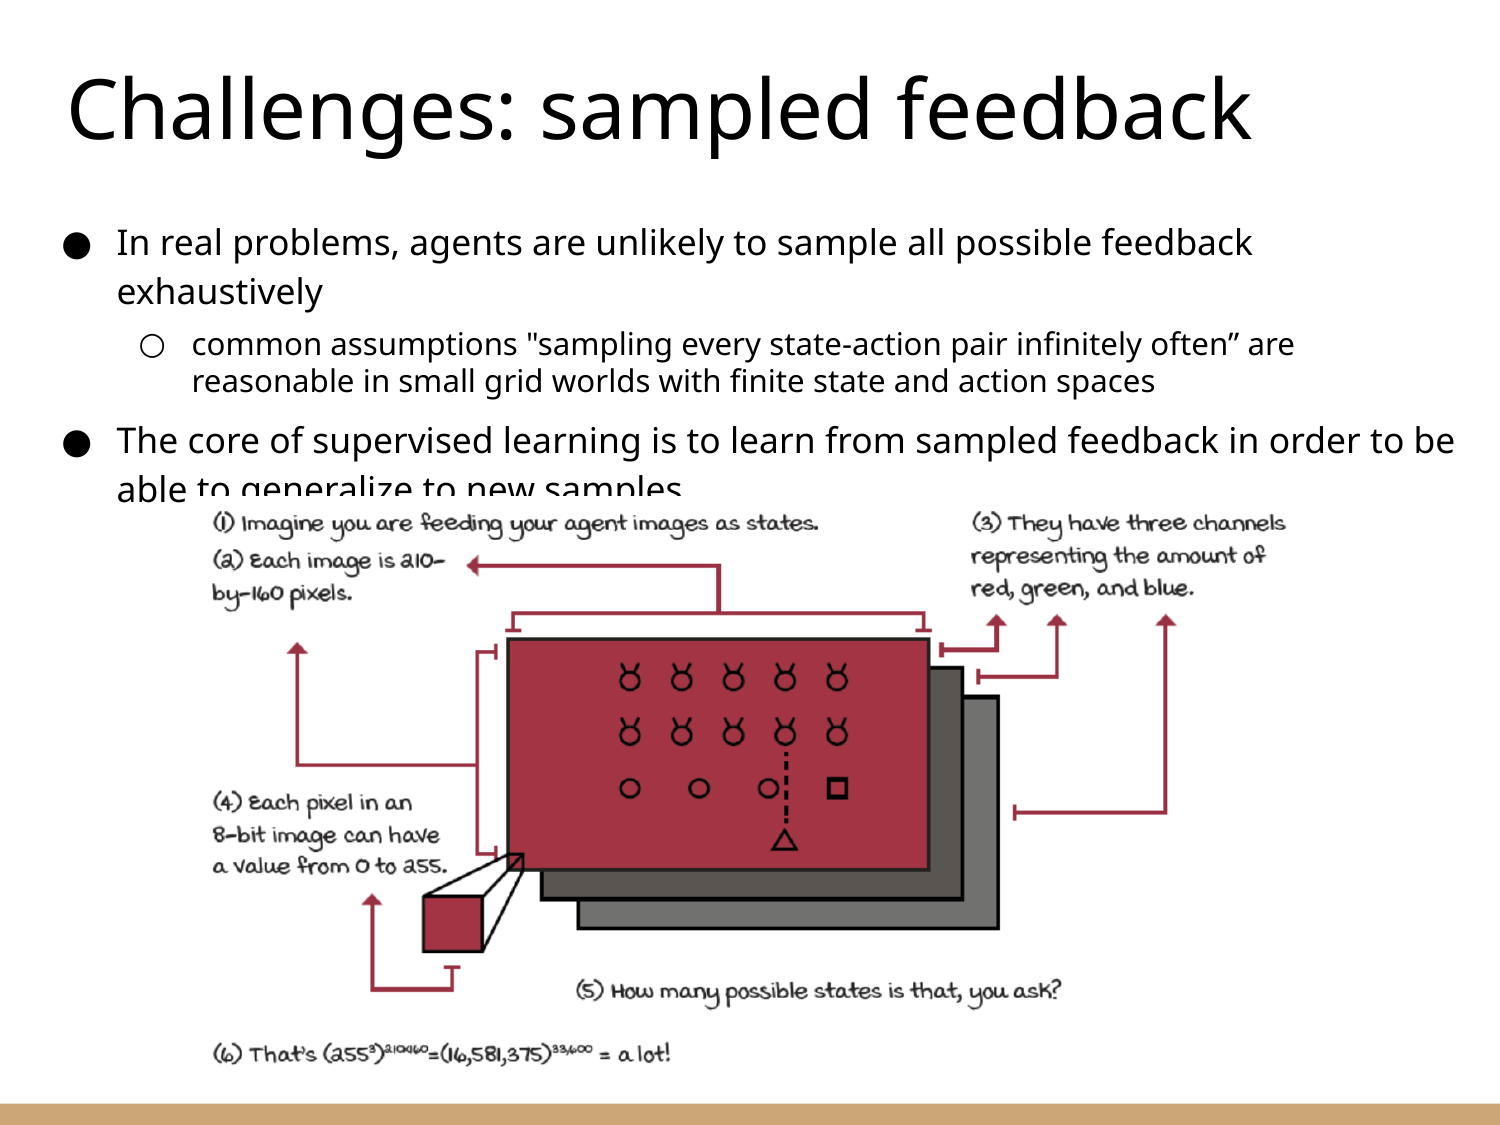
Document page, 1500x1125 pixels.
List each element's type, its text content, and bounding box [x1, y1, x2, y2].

picture [198, 496, 1302, 1084]
list In real problems, agents are unlikely to sample all possible feedback exhaustively common assumptions "sampling every state-action pair infinitely often” are reasonable in small grid worlds with finite state and action spaces The core of supervised learning is to learn from sampled feedback in order to be able to generalize to new samples [26, 198, 1474, 1056]
title Challenges: sampled feedback [51, 69, 1449, 172]
